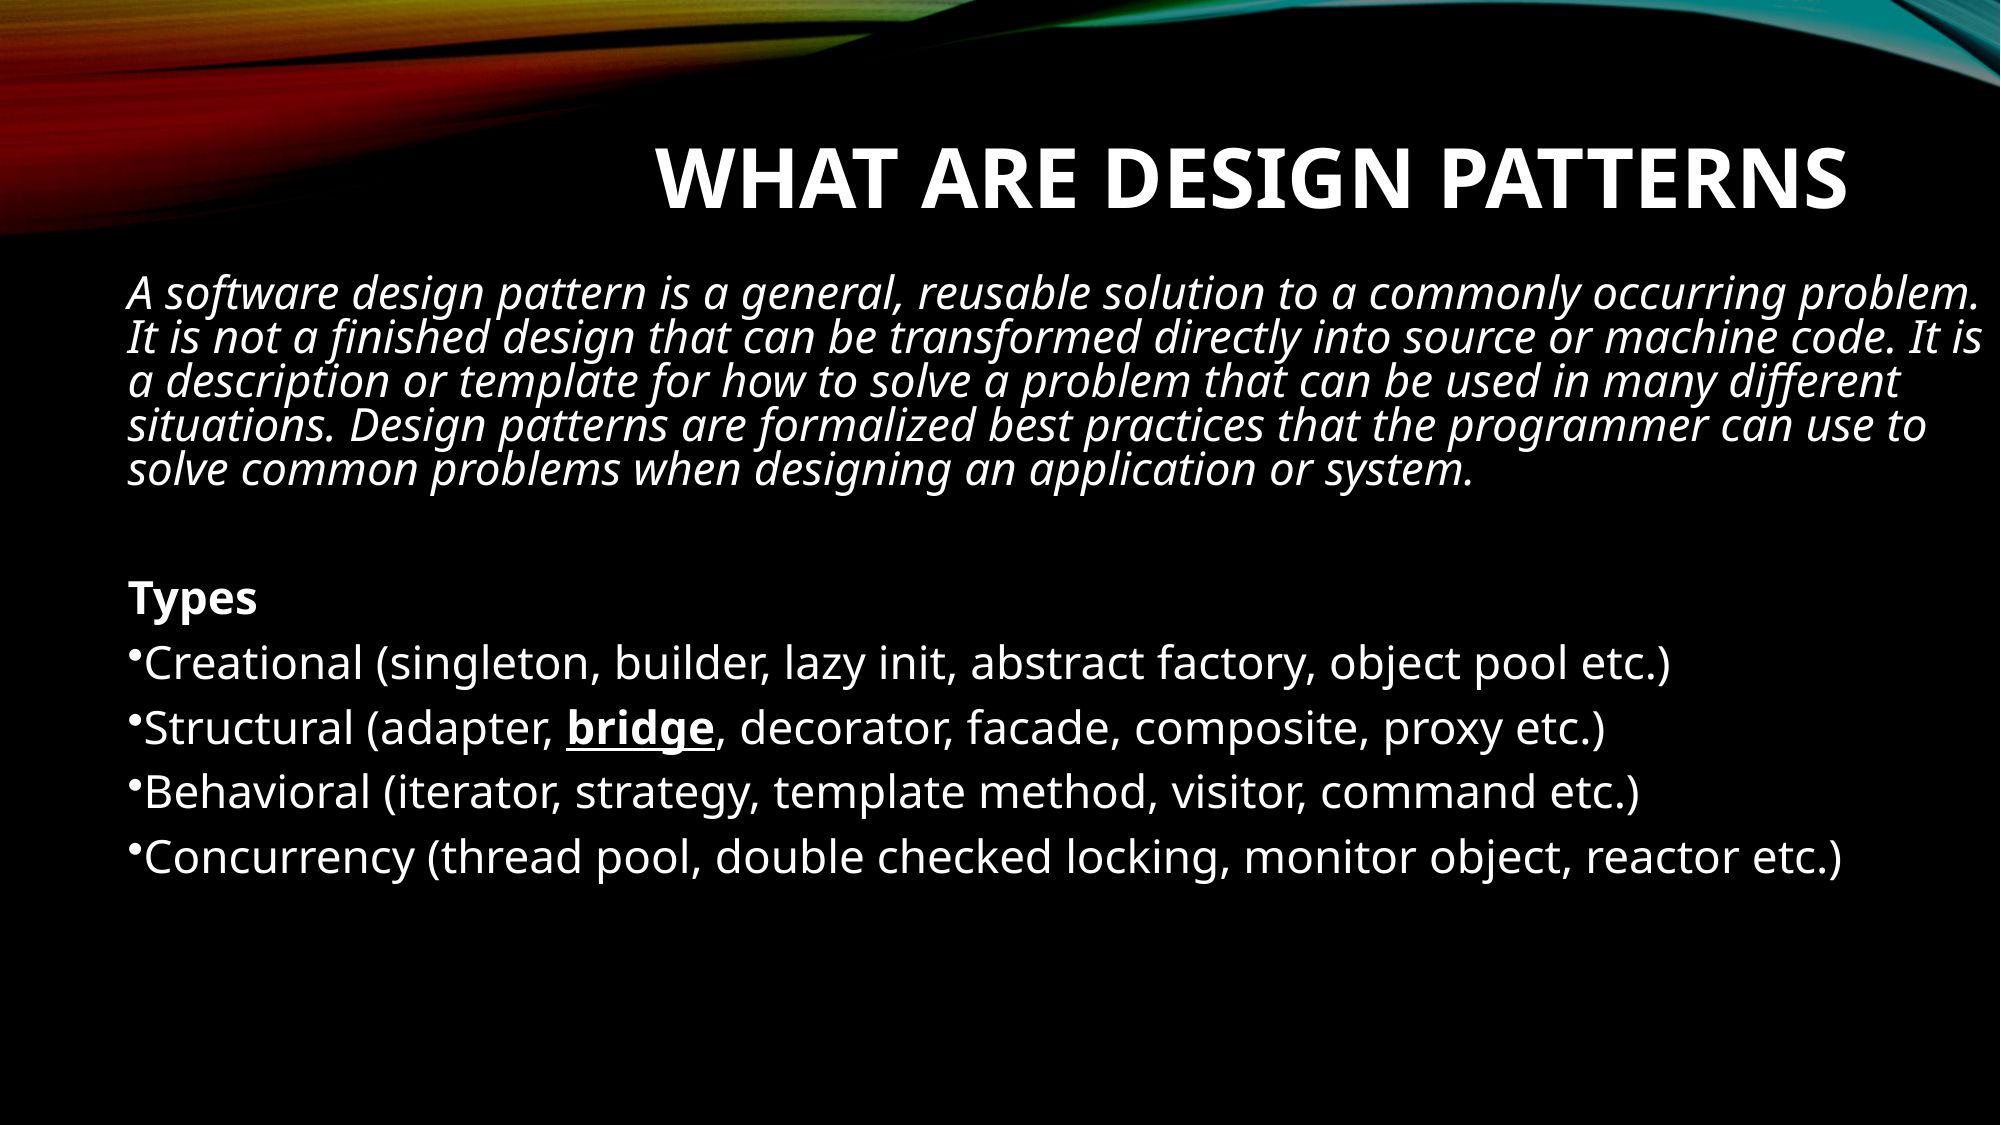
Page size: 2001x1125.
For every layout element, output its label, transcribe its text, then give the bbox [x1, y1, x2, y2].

title WHAT ARE DESIGN PATTERNS [474, 125, 1888, 266]
list A software design pattern is a general, reusable solution to a commonly occurring problem. It is not a finished design that can be transformed directly into source or machine code. It is a description or template for how to solve a problem that can be used in many different situations. Design patterns are formalized best practices that the programmer can use to solve common problems when designing an application or system. Types Creational (singleton, builder, lazy init, abstract factory, object pool etc.) Structural (adapter, bridge, decorator, facade, composite, proxy etc.) Behavioral (iterator, strategy, template method, visitor, command etc.) Concurrency (thread pool, double checked locking, monitor object, reactor etc.) [112, 266, 2000, 1125]
